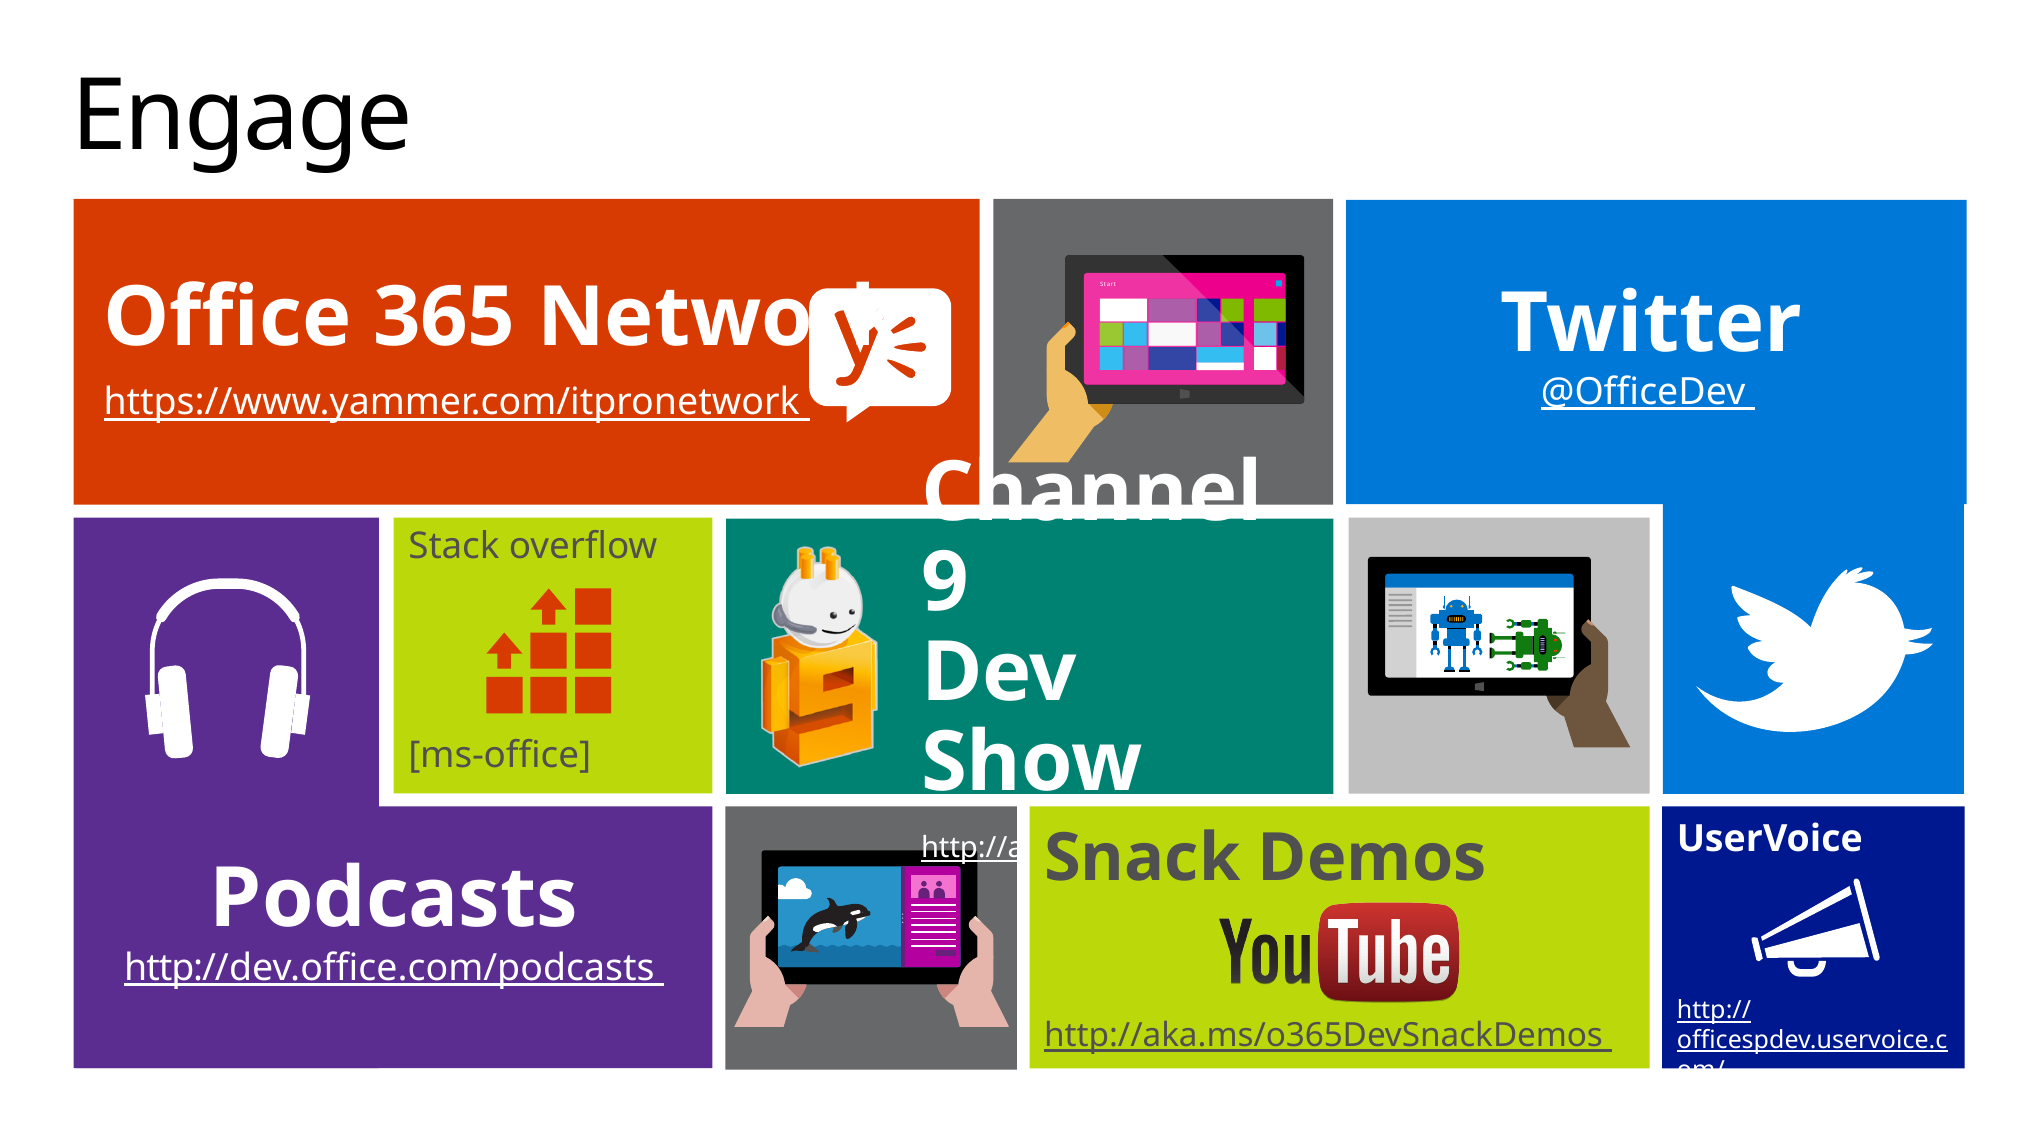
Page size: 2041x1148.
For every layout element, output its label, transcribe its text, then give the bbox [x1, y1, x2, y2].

title Engage [47, 48, 1998, 199]
picture [1218, 900, 1462, 1003]
picture [757, 546, 885, 771]
